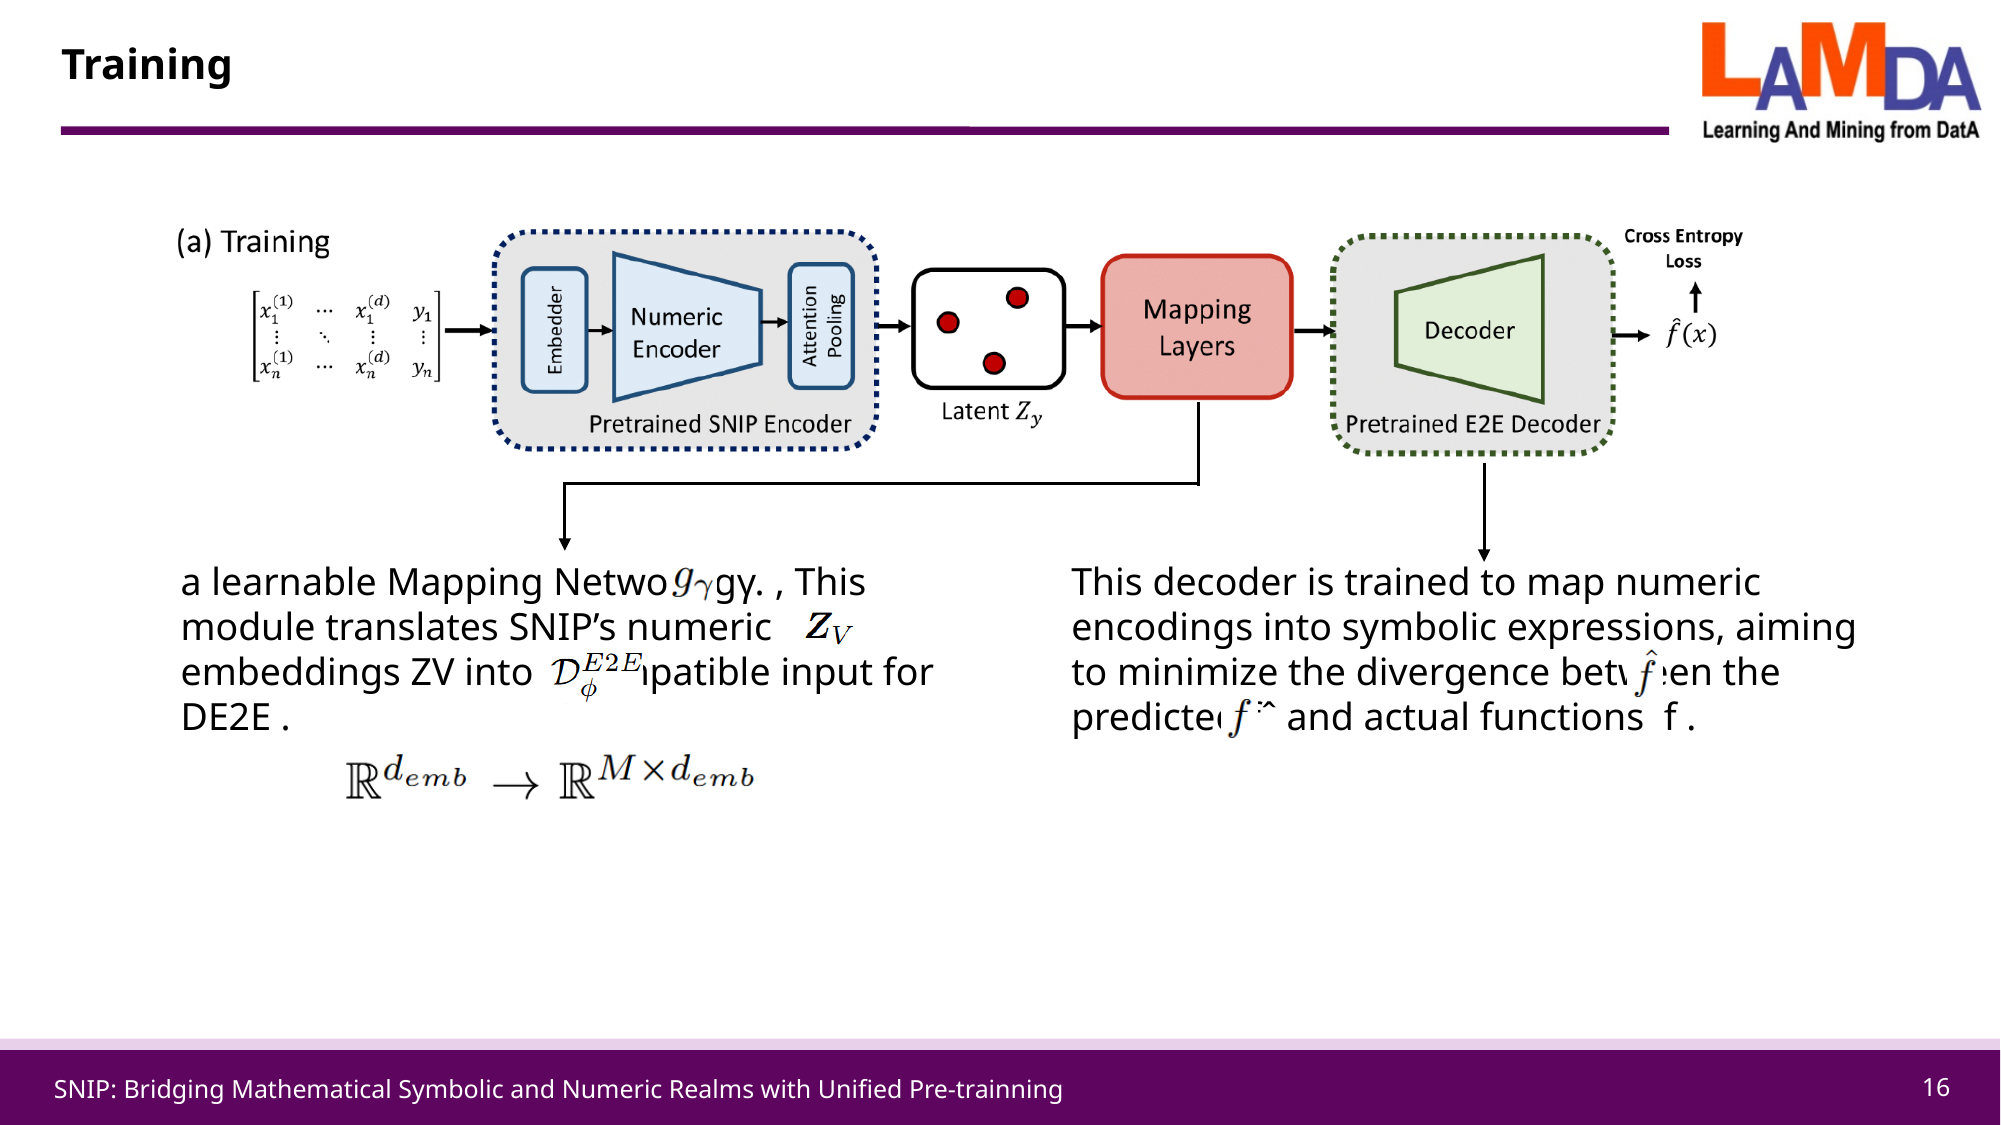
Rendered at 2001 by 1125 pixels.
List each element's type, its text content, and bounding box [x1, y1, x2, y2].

picture [543, 645, 643, 704]
picture [1221, 698, 1258, 740]
text_box a learnable Mapping Network gγ. , This module translates SNIP’s numeric embeddings ZV into a compatible input for DE2E . [165, 550, 964, 746]
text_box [564, 483, 1199, 551]
picture [165, 218, 1749, 463]
picture [340, 750, 758, 807]
title Training [46, 23, 1455, 109]
picture [798, 608, 855, 645]
text_box This decoder is trained to map numeric encodings into symbolic expressions, aiming to minimize the divergence between the predicted fˆ and actual functions f . [1056, 550, 1904, 746]
picture [1627, 649, 1663, 701]
picture [668, 561, 717, 605]
picture [1702, 22, 1982, 143]
